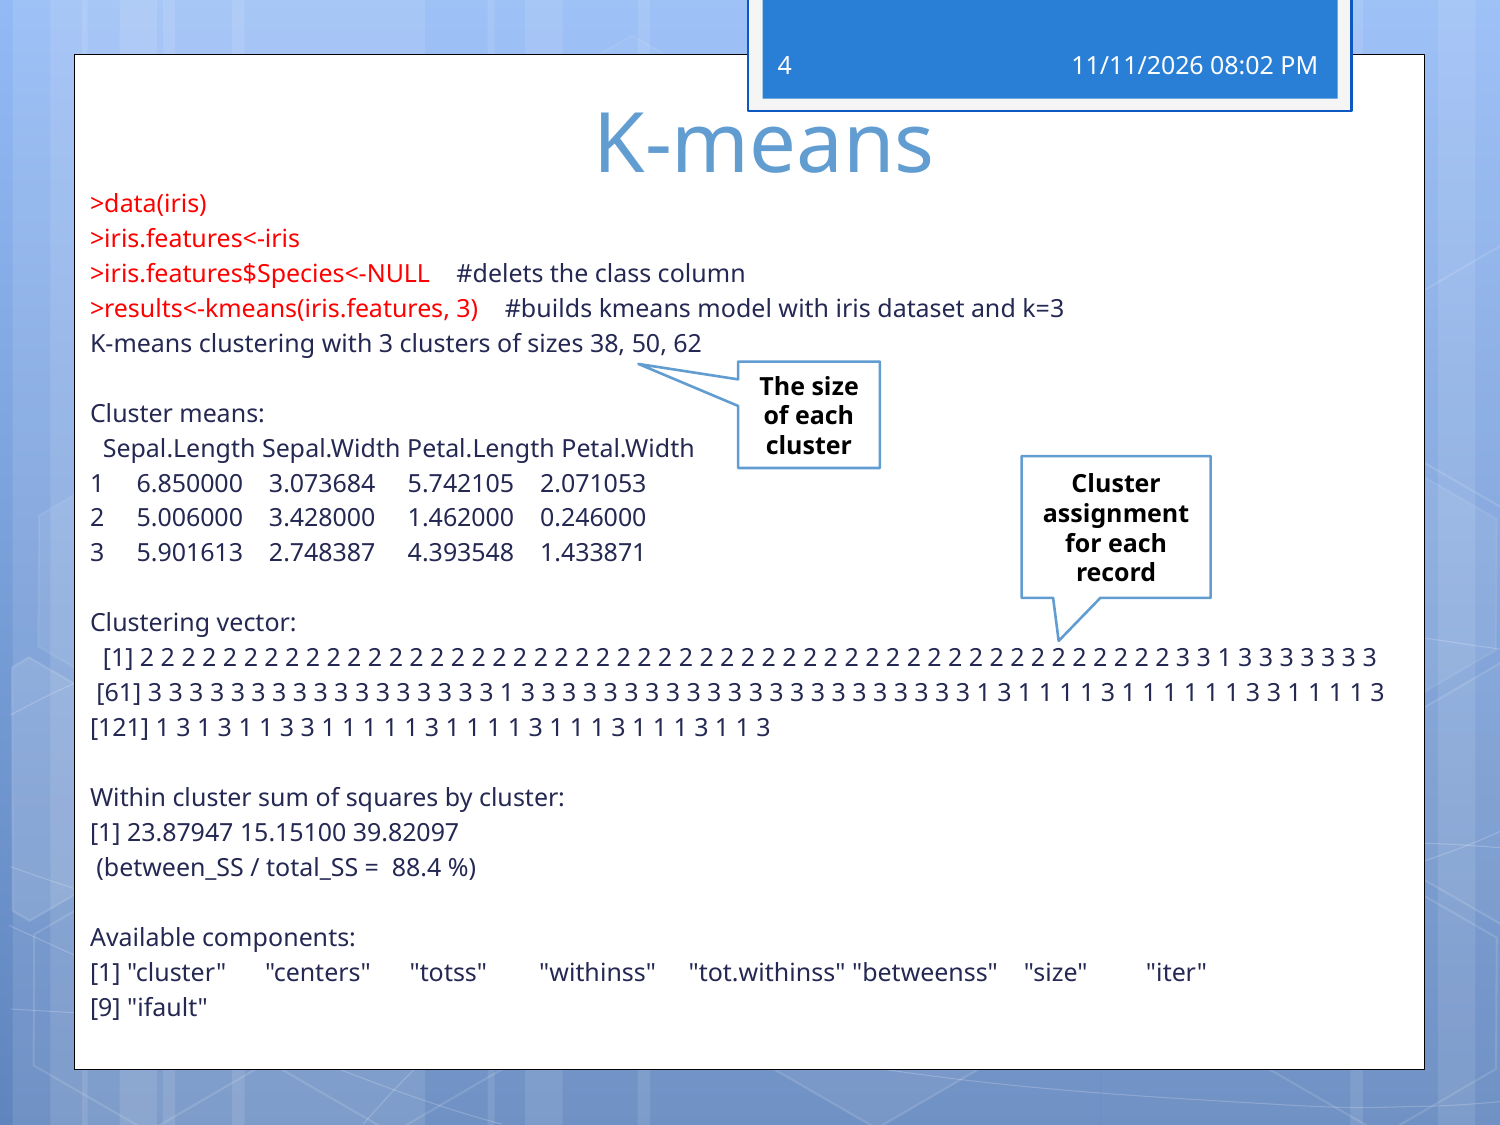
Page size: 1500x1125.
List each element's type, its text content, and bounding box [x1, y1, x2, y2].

slide_number 03 אפריל 19 [983, 36, 1334, 97]
text_box The size of each cluster [637, 360, 882, 470]
slide_number 4 [762, 36, 982, 97]
text_box Cluster assignment for each record [1020, 454, 1212, 643]
list >data(iris) >iris.features<-iris >iris.features$Species<-NULL #delets the class column >results<-kmeans(iris.features, 3) #builds kmeans model with iris dataset and k=3 K-means clustering with 3 clusters of sizes 38, 50, 62 Cluster means: Sepal.Length Sepal.Width Petal.Length Petal.Width 1 6.850000 3.073684 5.742105 2.071053 2 5.006000 3.428000 1.462000 0.246000 3 5.901613 2.748387 4.393548 1.433871 Clustering vector: [1] 2 2 2 2 2 2 2 2 2 2 2 2 2 2 2 2 2 2 2 2 2 2 2 2 2 2 2 2 2 2 2 2 2 2 2 2 2 2 2 2 2 2 2 2 2 2 2 2 2 2 3 3 1 3 3 3 3 3 3 3 [61] 3 3 3 3 3 3 3 3 3 3 3 3 3 3 3 3 3 1 3 3 3 3 3 3 3 3 3 3 3 3 3 3 3 3 3 3 3 3 3 3 1 3 1 1 1 1 3 1 1 1 1 1 1 3 3 1 1 1 1 3 [121] 1 3 1 3 1 1 3 3 1 1 1 1 1 3 1 1 1 1 3 1 1 1 3 1 1 1 3 1 1 3 Within cluster sum of squares by cluster: [1] 23.87947 15.15100 39.82097 (between_SS / total_SS = 88.4 %) Available components: [1] "cluster" "centers" "totss" "withinss" "tot.withinss" "betweenss" "size" "iter" [9] "ifault" [75, 179, 1425, 870]
title K-means [188, 66, 1341, 179]
